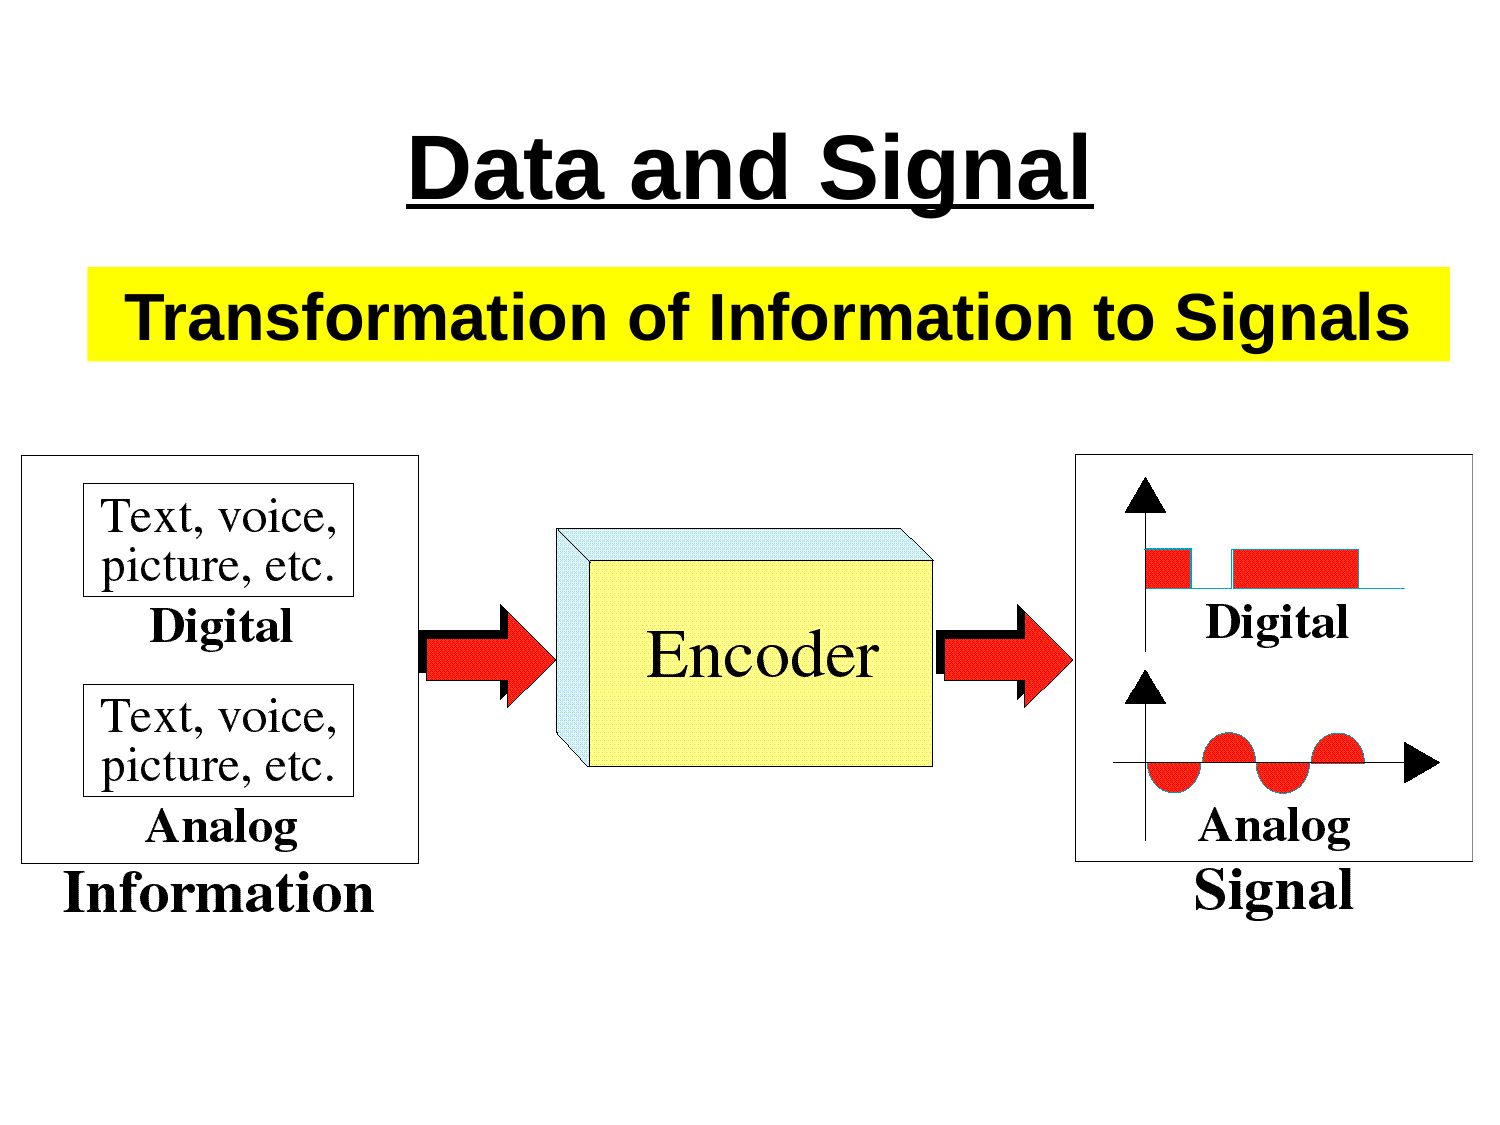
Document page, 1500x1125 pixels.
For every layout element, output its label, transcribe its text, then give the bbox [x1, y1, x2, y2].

picture [20, 453, 1473, 926]
text_box Data and Signal [112, 99, 1388, 288]
text_box Transformation of Information to Signals [87, 266, 1450, 362]
